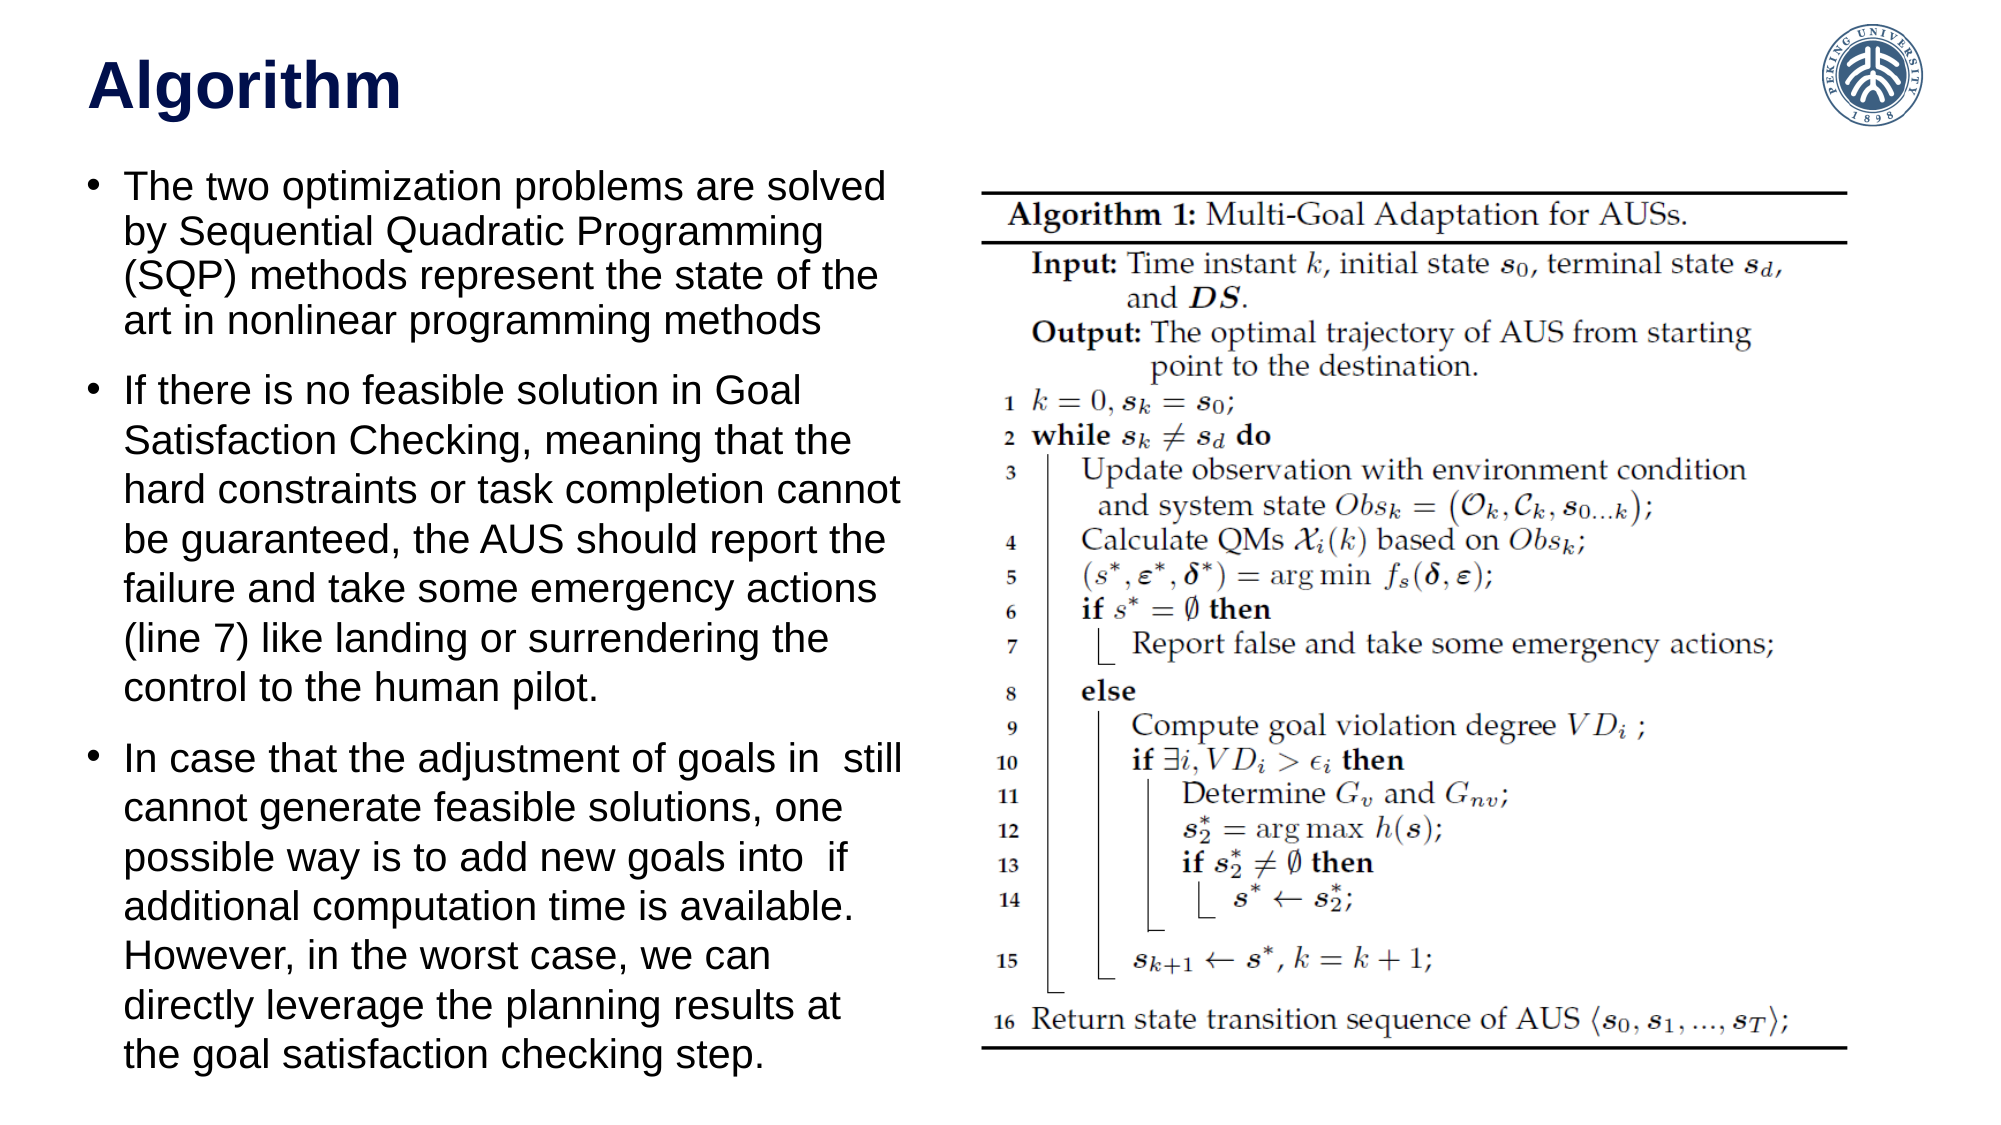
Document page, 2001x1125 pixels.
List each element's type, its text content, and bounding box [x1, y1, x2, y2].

picture [962, 180, 1867, 1067]
text_box Algorithm [72, 34, 418, 130]
picture [1821, 24, 1929, 131]
